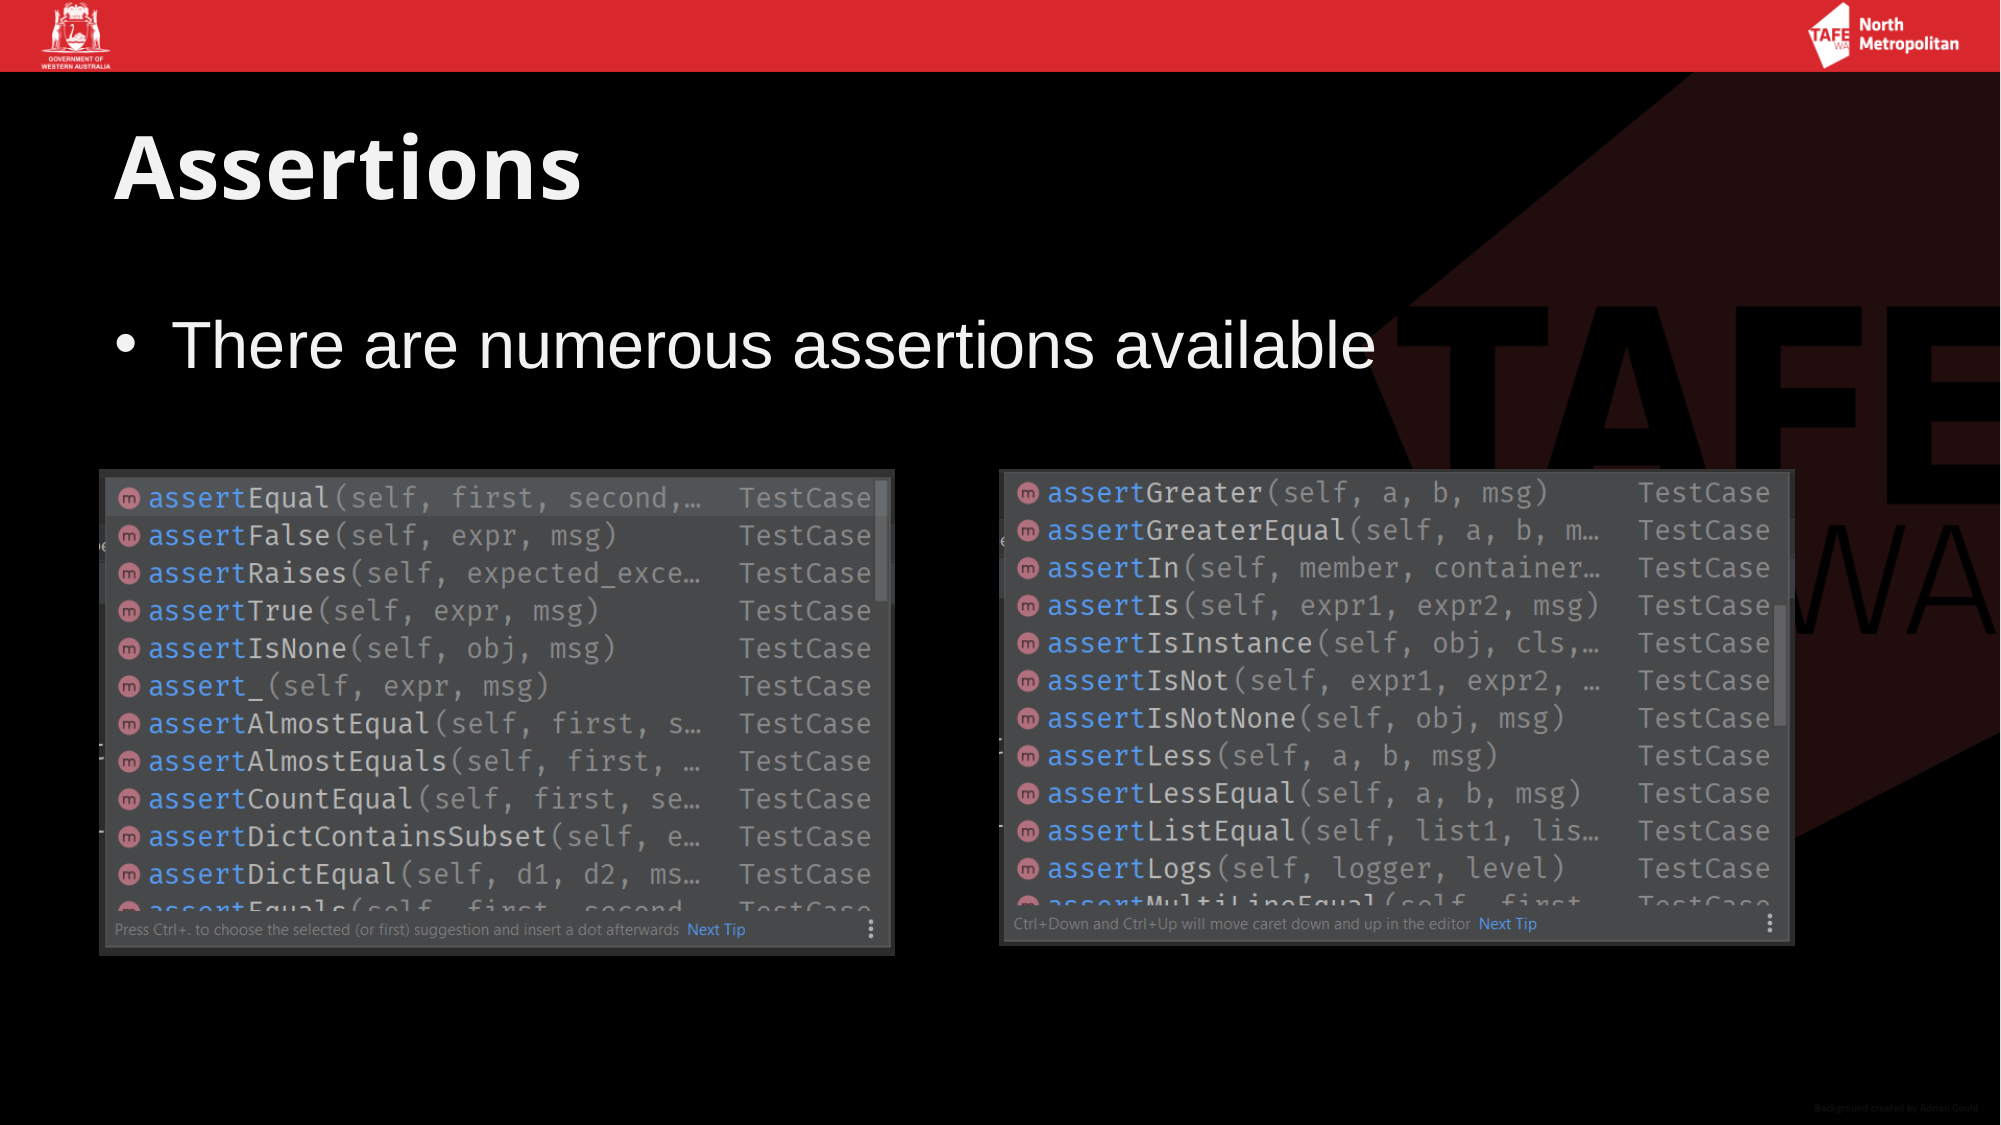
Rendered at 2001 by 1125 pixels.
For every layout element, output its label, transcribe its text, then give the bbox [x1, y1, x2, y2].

title Assertions [99, 82, 1900, 247]
picture [0, 0, 2001, 1125]
list There are numerous assertions available [99, 294, 1900, 1043]
